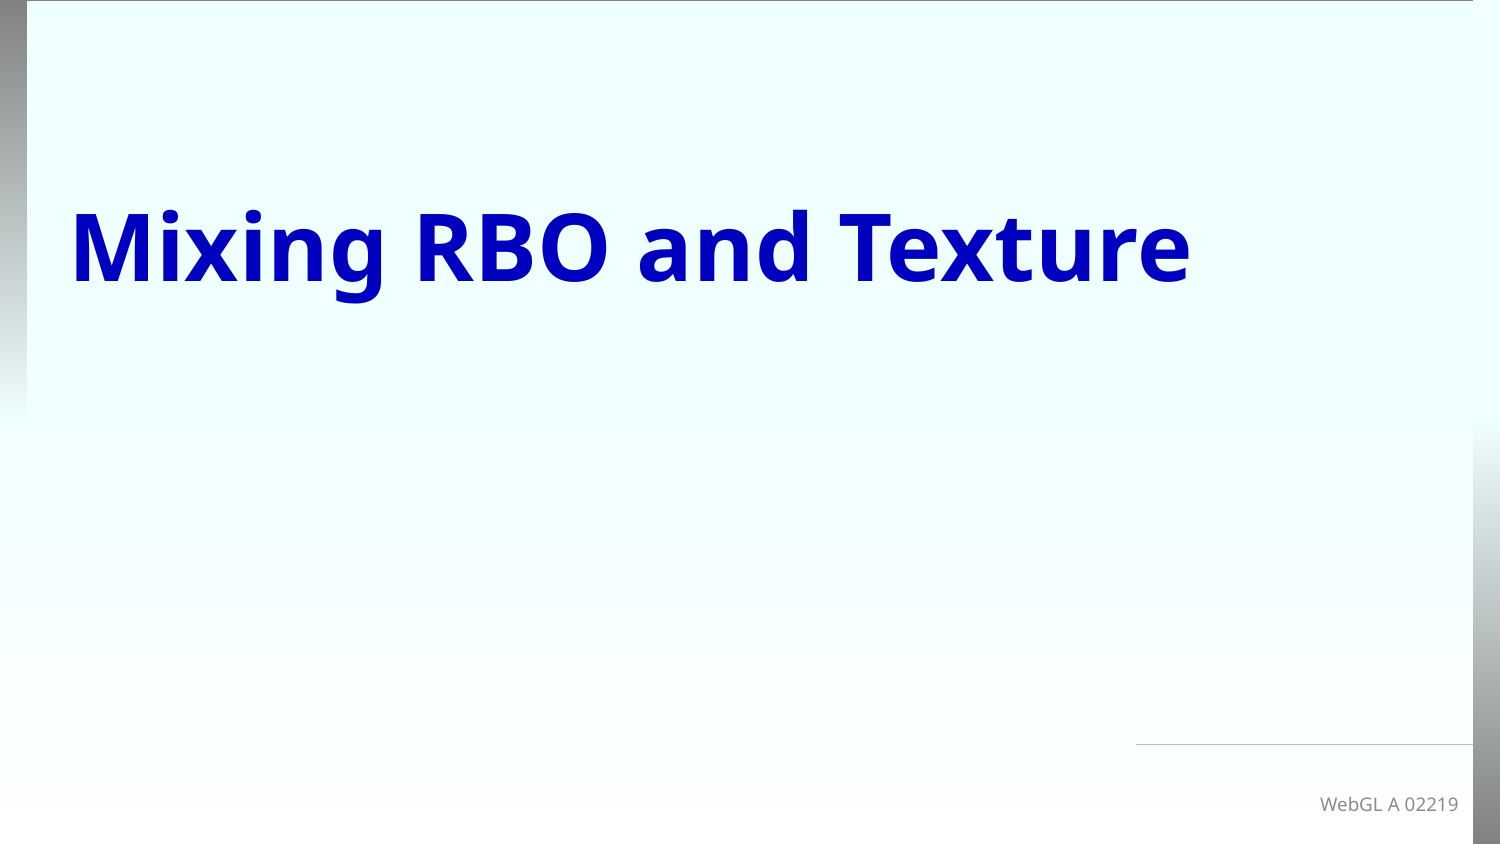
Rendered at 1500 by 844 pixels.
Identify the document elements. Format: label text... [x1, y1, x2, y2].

footer WebGL A 02219 [789, 781, 1474, 827]
title Mixing RBO and Texture [53, 85, 1474, 310]
